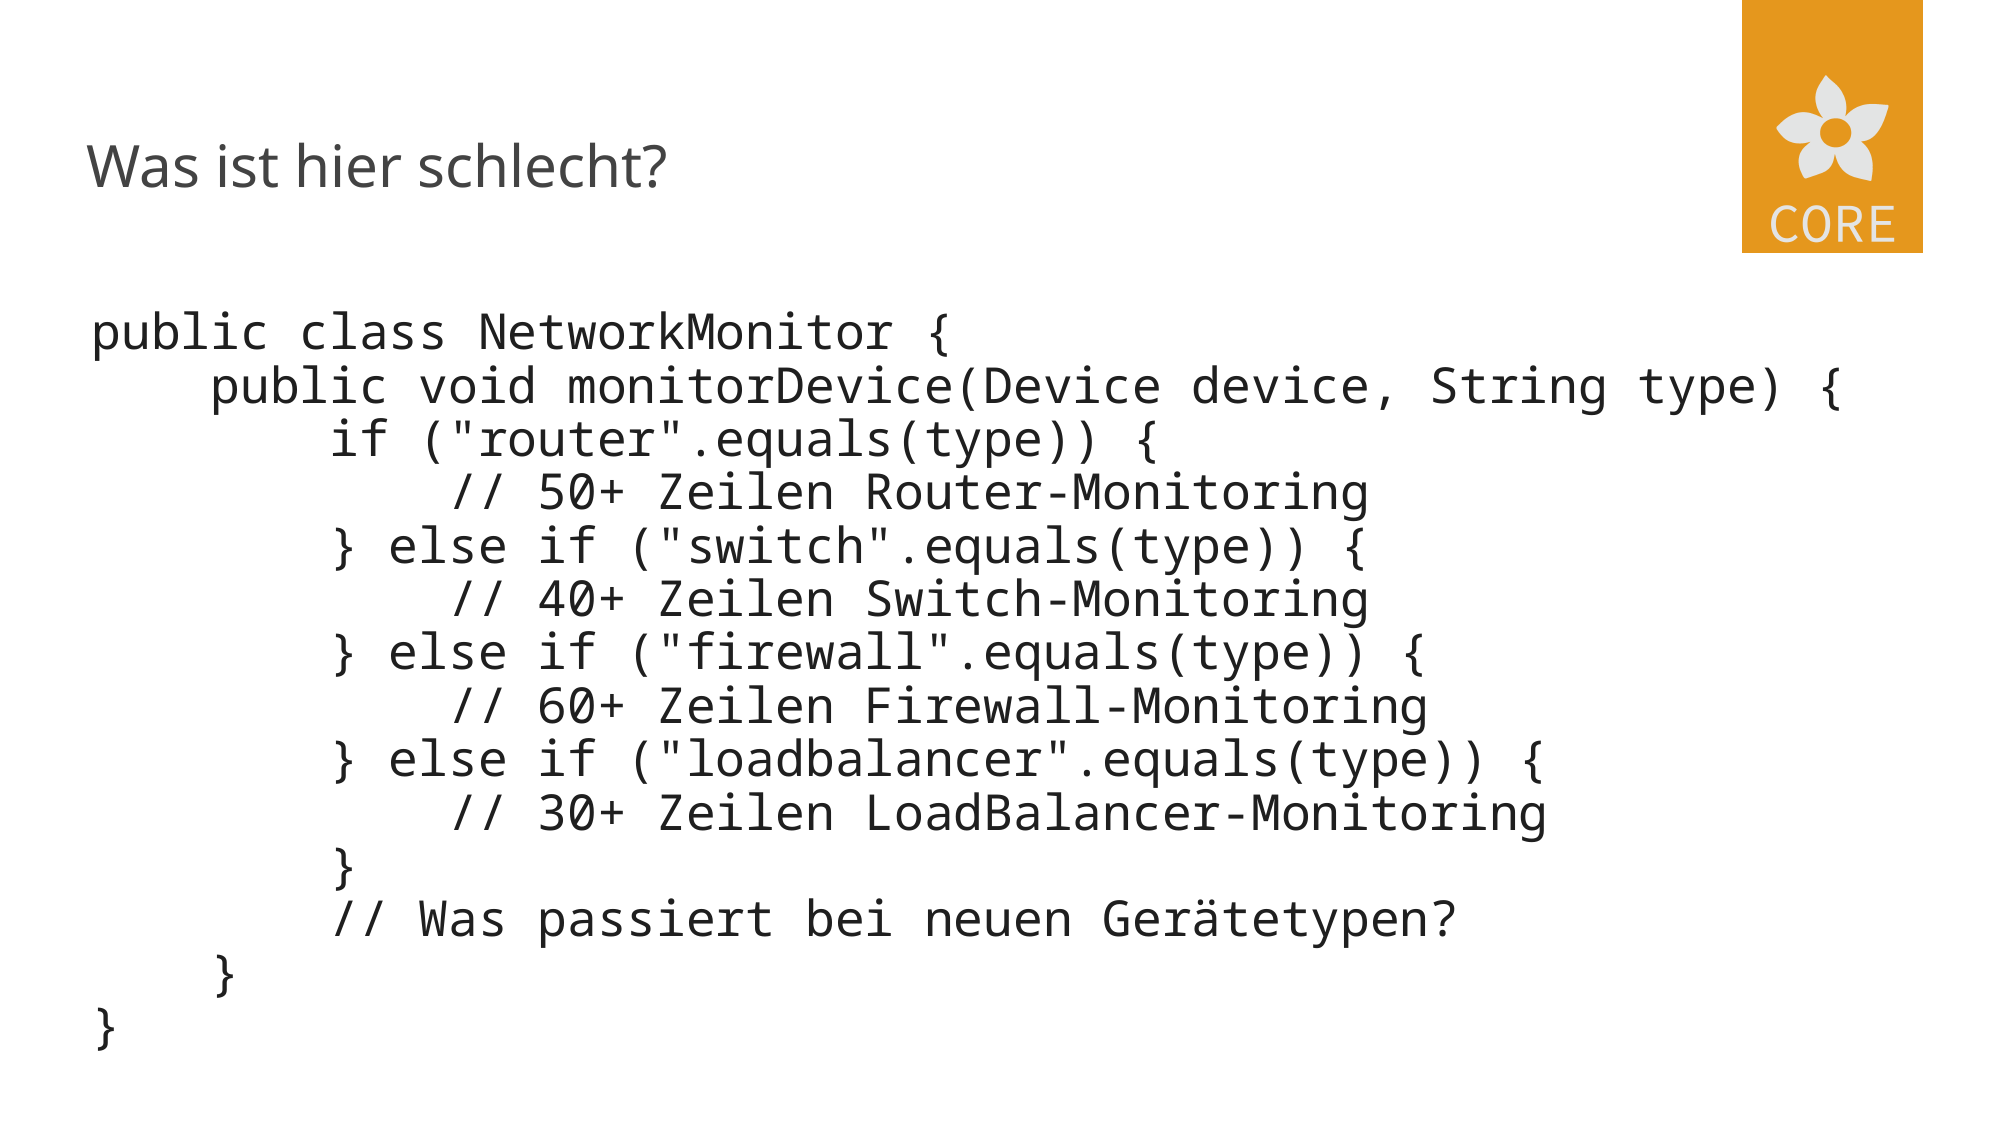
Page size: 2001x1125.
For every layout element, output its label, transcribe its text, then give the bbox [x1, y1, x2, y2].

list public class NetworkMonitor { public void monitorDevice(Device device, String type) { if ("router".equals(type)) { // 50+ Zeilen Router-Monitoring } else if ("switch".equals(type)) { // 40+ Zeilen Switch-Monitoring } else if ("firewall".equals(type)) { // 60+ Zeilen Firewall-Monitoring } else if ("loadbalancer".equals(type)) { // 30+ Zeilen LoadBalancer-Monitoring } // Was passiert bei neuen Gerätetypen? } } [76, 299, 1919, 1066]
picture [1742, 0, 1923, 253]
title Was ist hier schlecht? [71, 59, 1732, 278]
